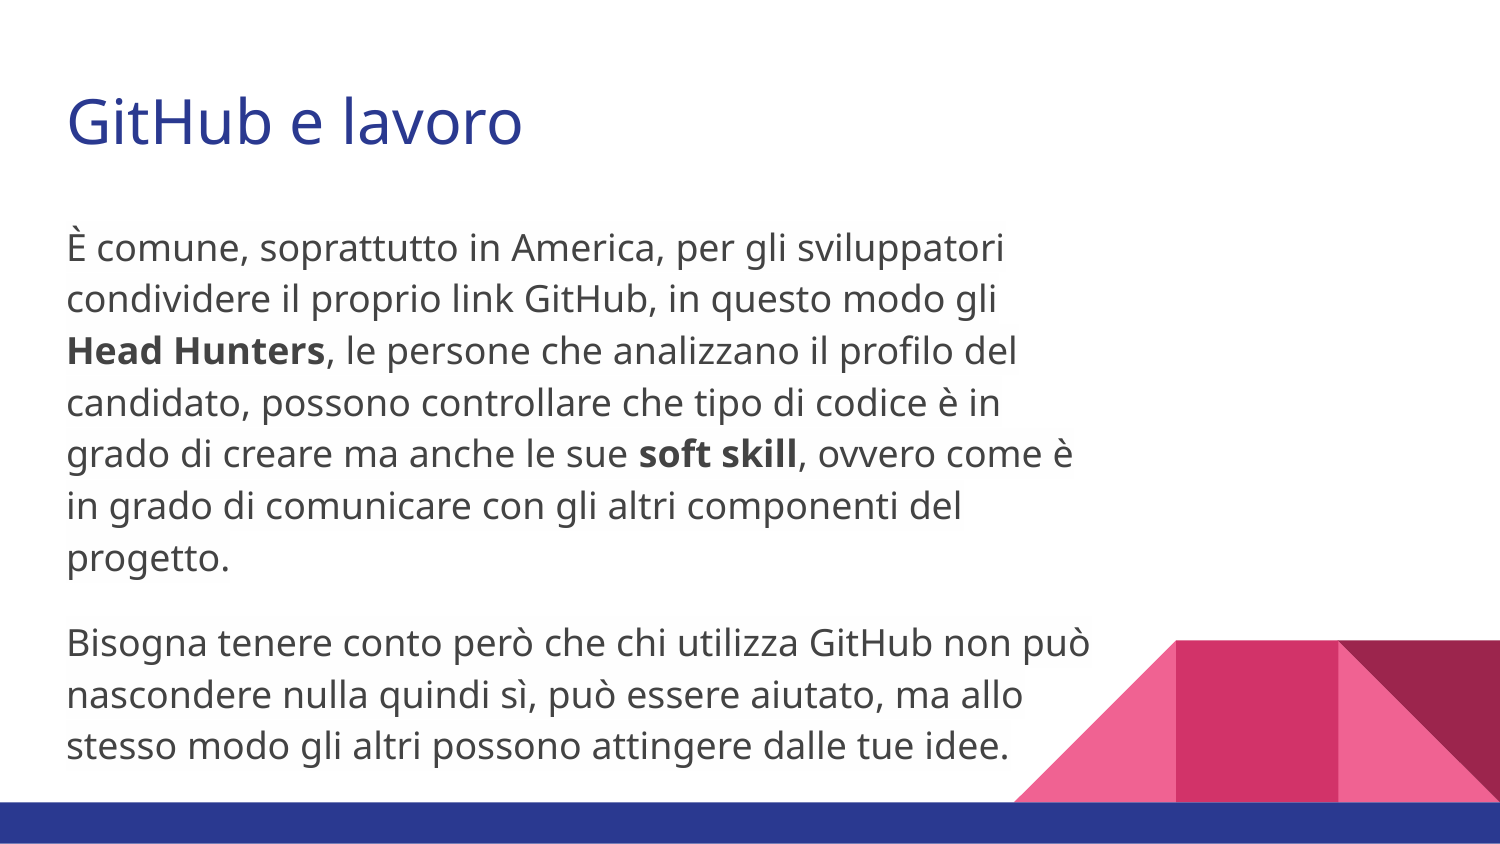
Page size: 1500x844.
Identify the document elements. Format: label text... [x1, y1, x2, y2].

title GitHub e lavoro [51, 67, 1449, 167]
list È comune, soprattutto in America, per gli sviluppatori condividere il proprio link GitHub, in questo modo gli Head Hunters, le persone che analizzano il profilo del candidato, possono controllare che tipo di codice è in grado di creare ma anche le sue soft skill, ovvero come è in grado di comunicare con gli altri componenti del progetto. Bisogna tenere conto però che chi utilizza GitHub non può nascondere nulla quindi sì, può essere aiutato, ma allo stesso modo gli altri possono attingere dalle tue idee. [51, 201, 1121, 750]
